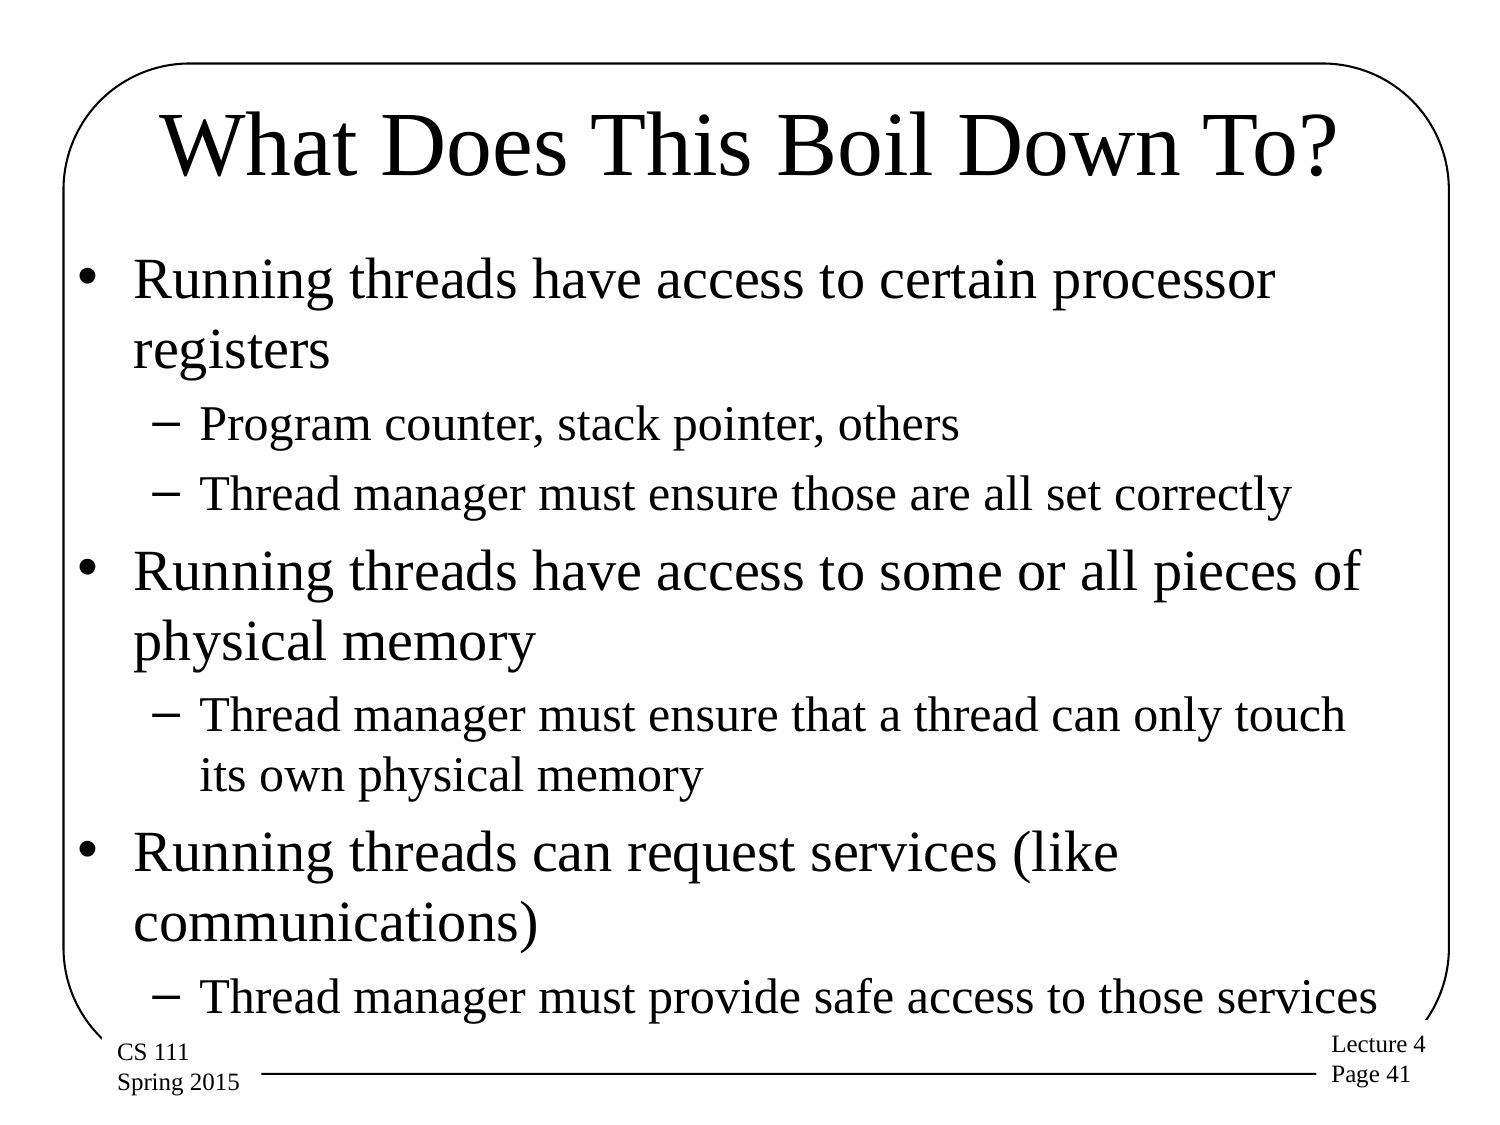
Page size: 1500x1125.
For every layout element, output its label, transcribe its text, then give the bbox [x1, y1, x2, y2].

list Running threads have access to certain processor registers Program counter, stack pointer, others Thread manager must ensure those are all set correctly Running threads have access to some or all pieces of physical memory Thread manager must ensure that a thread can only touch its own physical memory Running threads can request services (like communications) Thread manager must provide safe access to those services [62, 232, 1413, 976]
title What Does This Boil Down To? [74, 44, 1426, 233]
